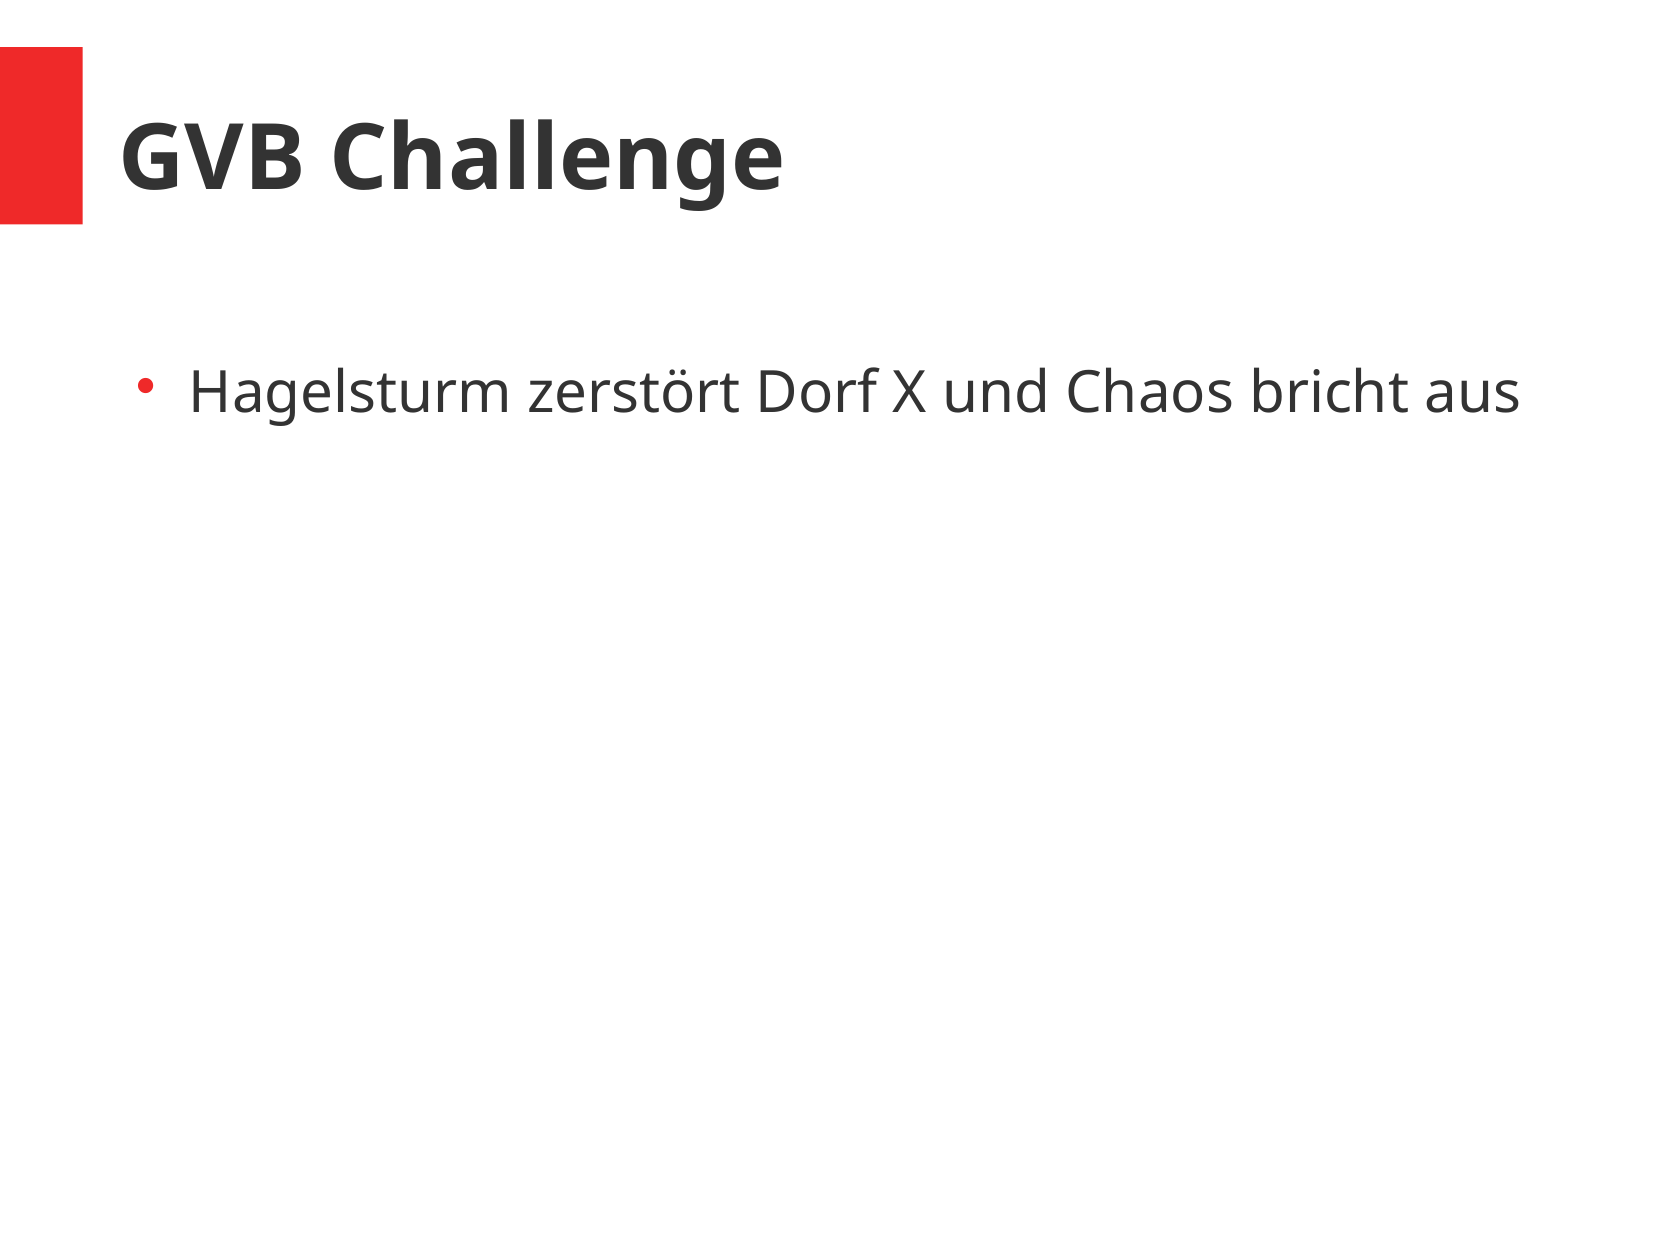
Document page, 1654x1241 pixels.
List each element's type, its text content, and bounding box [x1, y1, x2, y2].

text_box Hagelsturm zerstört Dorf X und Chaos bricht aus [118, 354, 1536, 1074]
text_box GVB Challenge [118, 49, 1571, 257]
